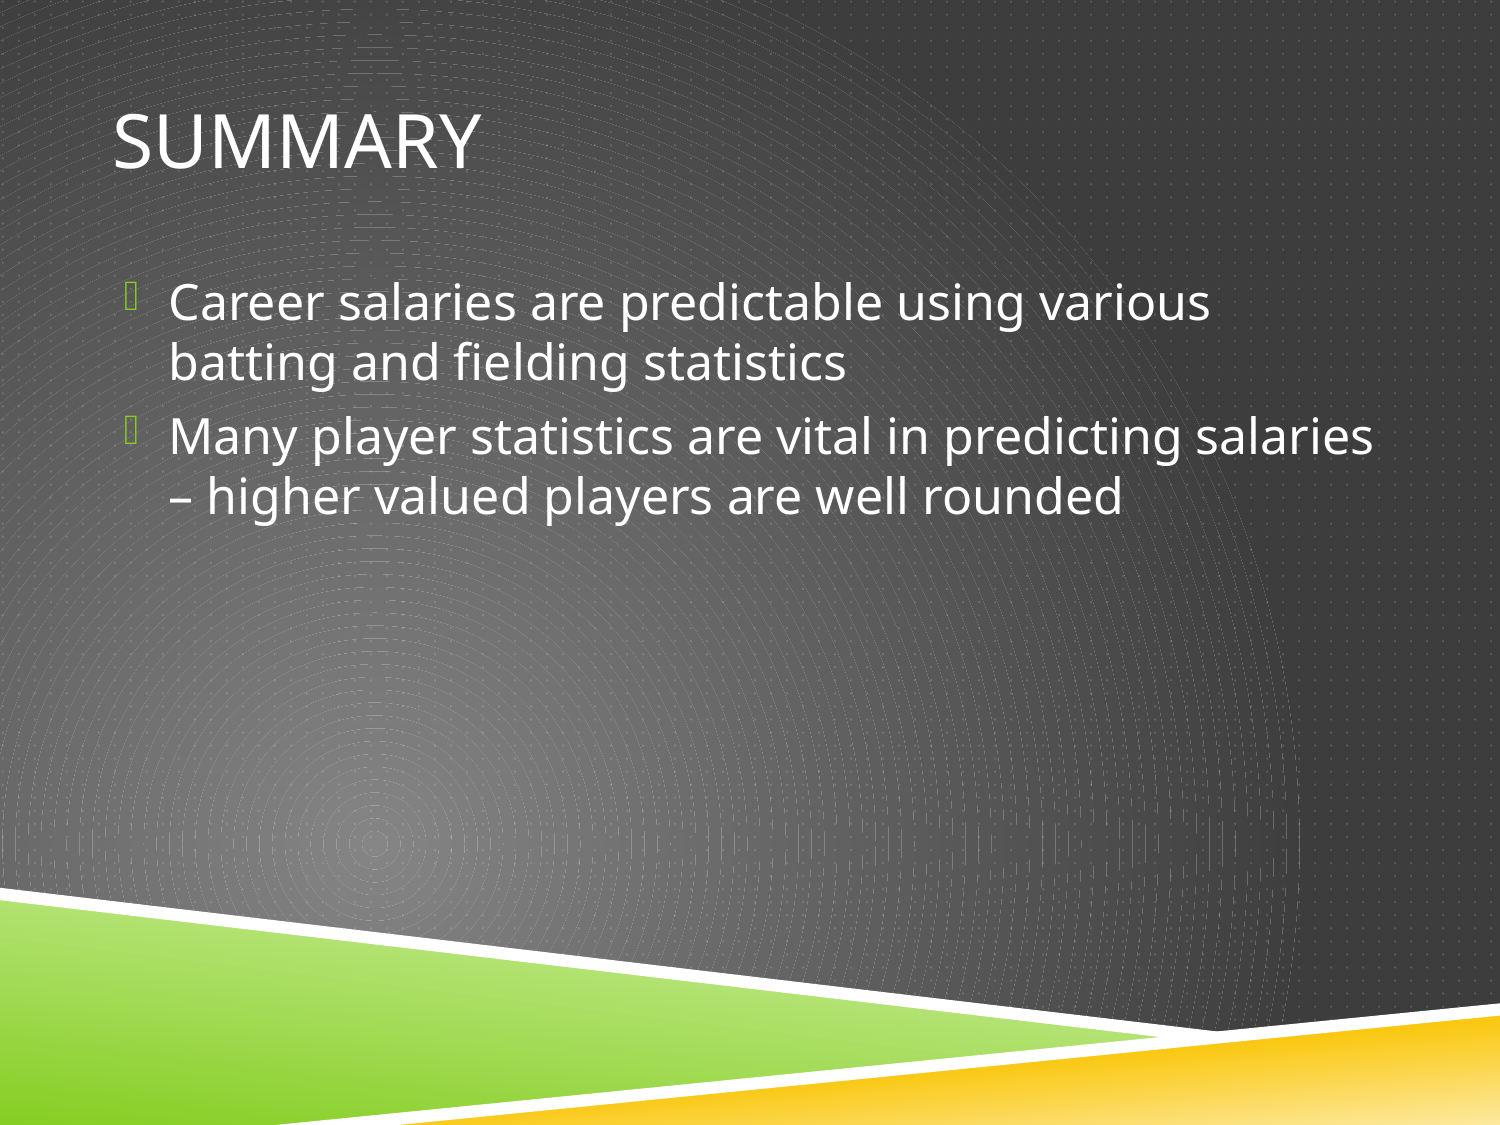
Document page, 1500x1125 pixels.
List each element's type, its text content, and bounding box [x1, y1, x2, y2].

list Career salaries are predictable using various batting and fielding statistics Many player statistics are vital in predicting salaries – higher valued players are well rounded [112, 262, 1388, 875]
title Summary [112, 45, 1388, 233]
